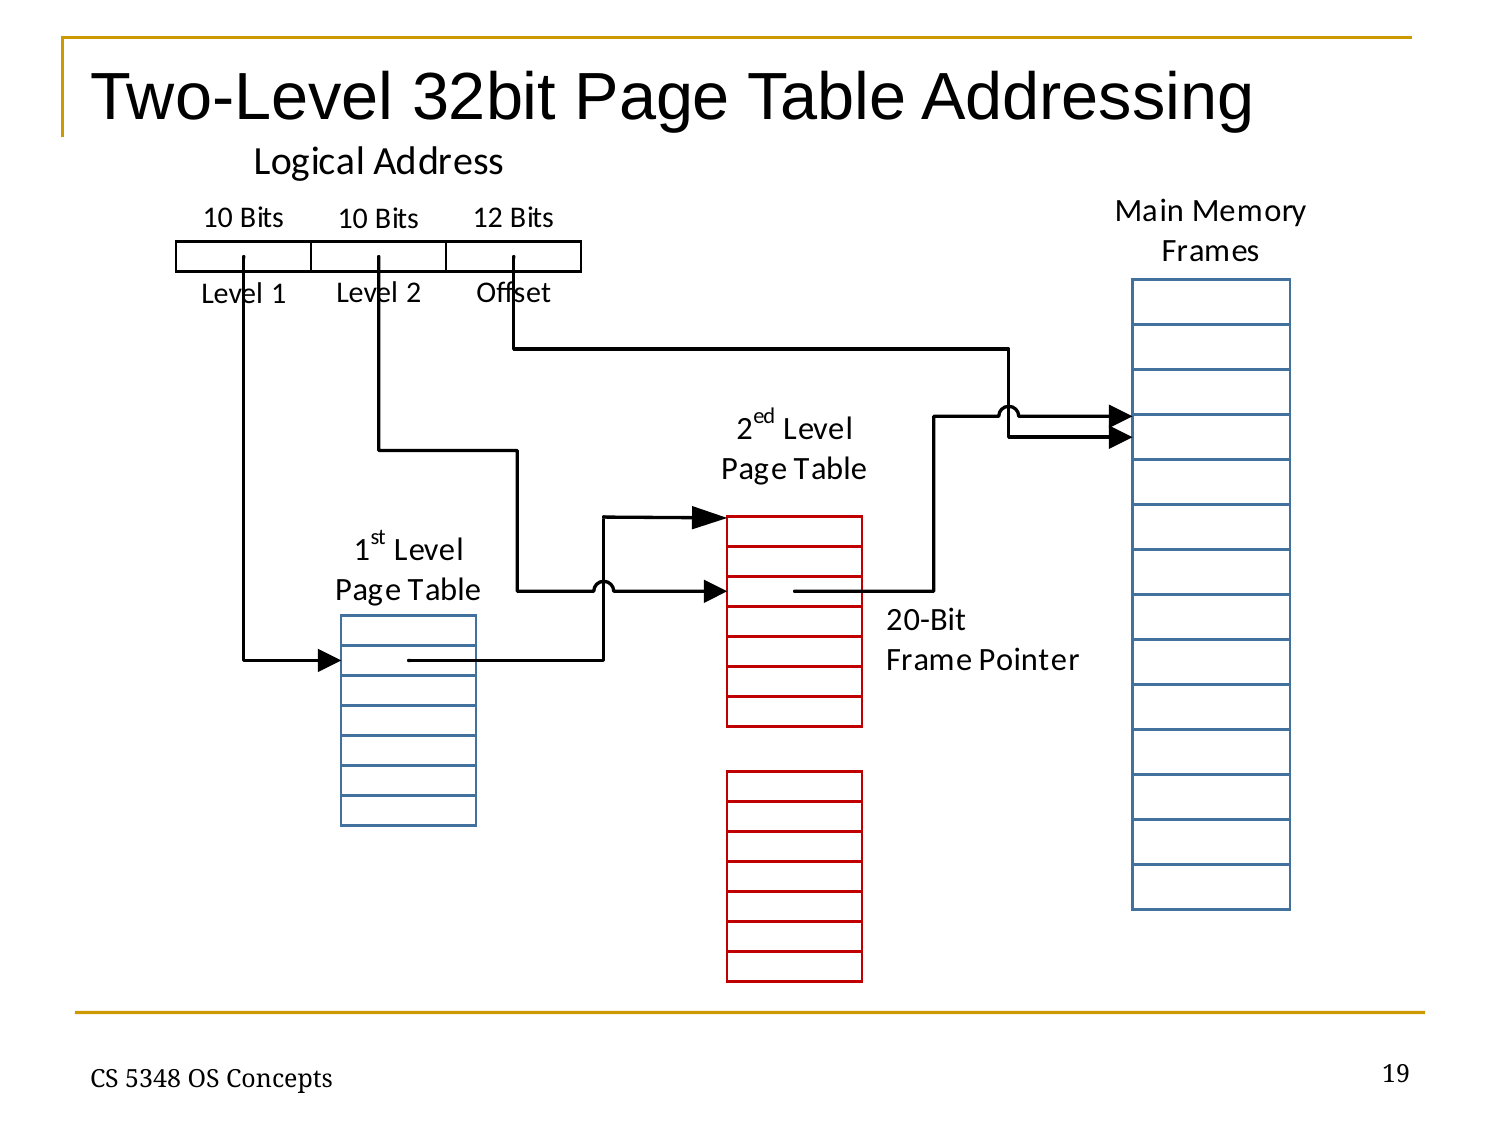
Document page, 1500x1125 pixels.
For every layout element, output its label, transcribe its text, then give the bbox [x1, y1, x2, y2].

slide_number CS 5348 OS Concepts [75, 1025, 475, 1100]
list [149, 116, 1326, 1007]
title Two-Level 32bit Page Table Addressing [75, 45, 1425, 233]
slide_number 19 [1074, 1024, 1425, 1100]
